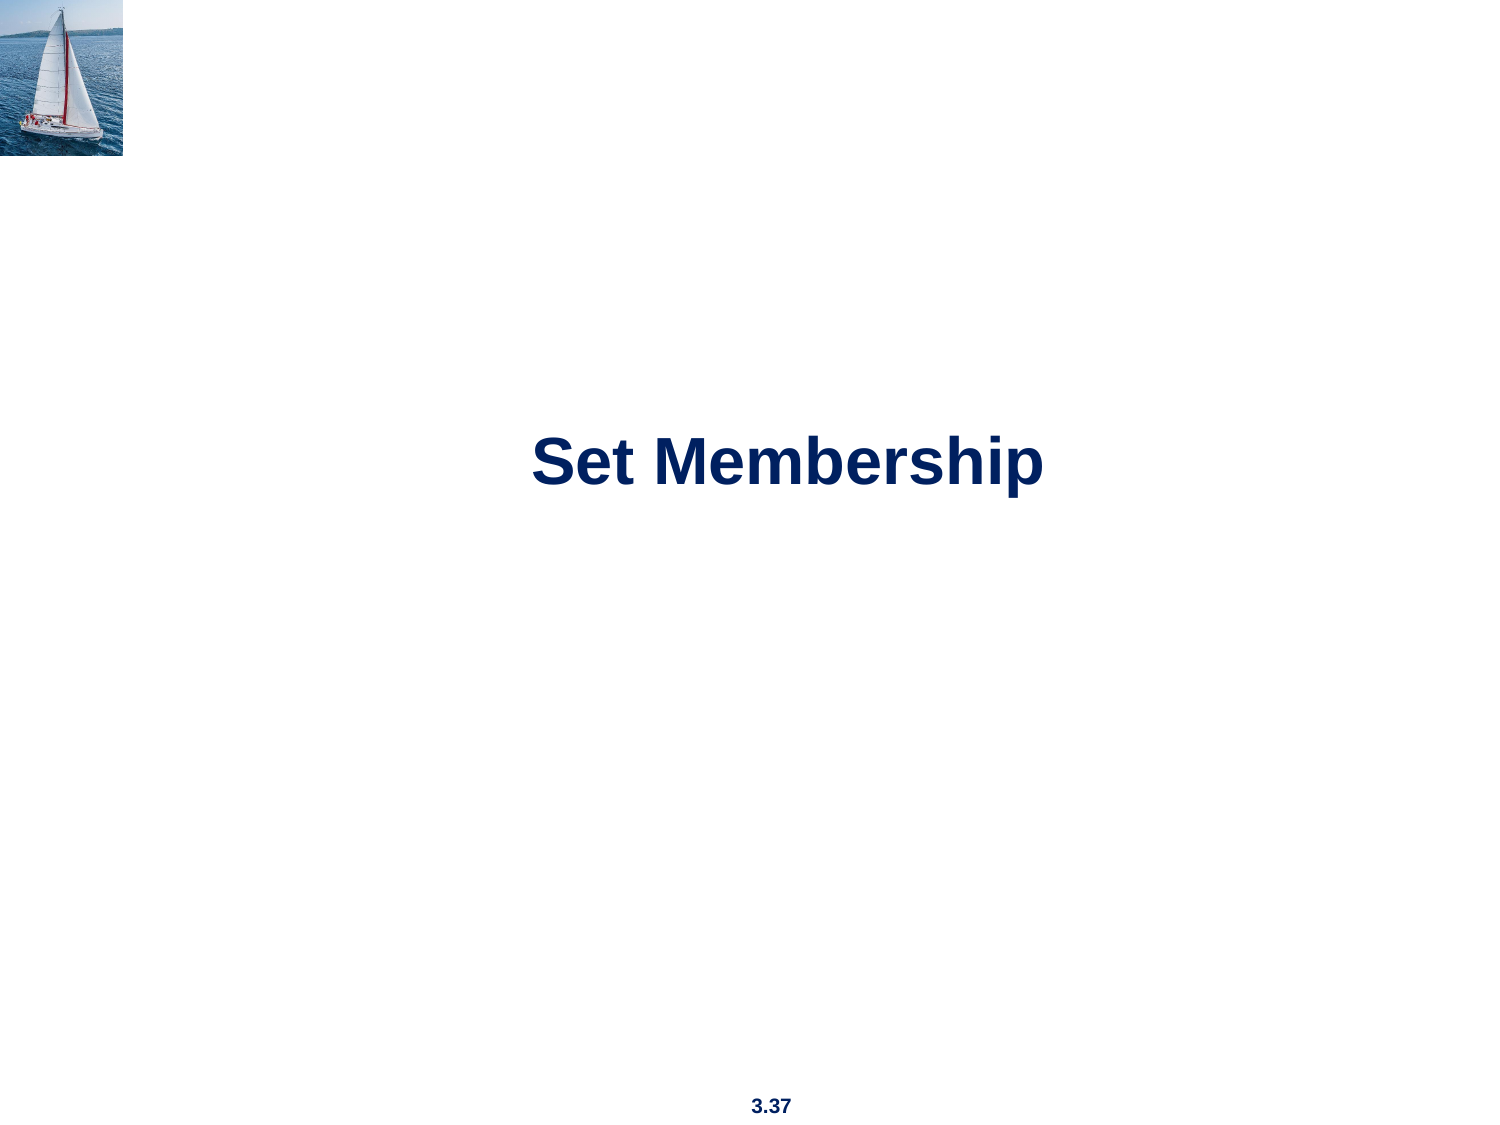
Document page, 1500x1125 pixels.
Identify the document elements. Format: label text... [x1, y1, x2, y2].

title Set Membership [125, 404, 1452, 506]
picture [0, 0, 123, 156]
